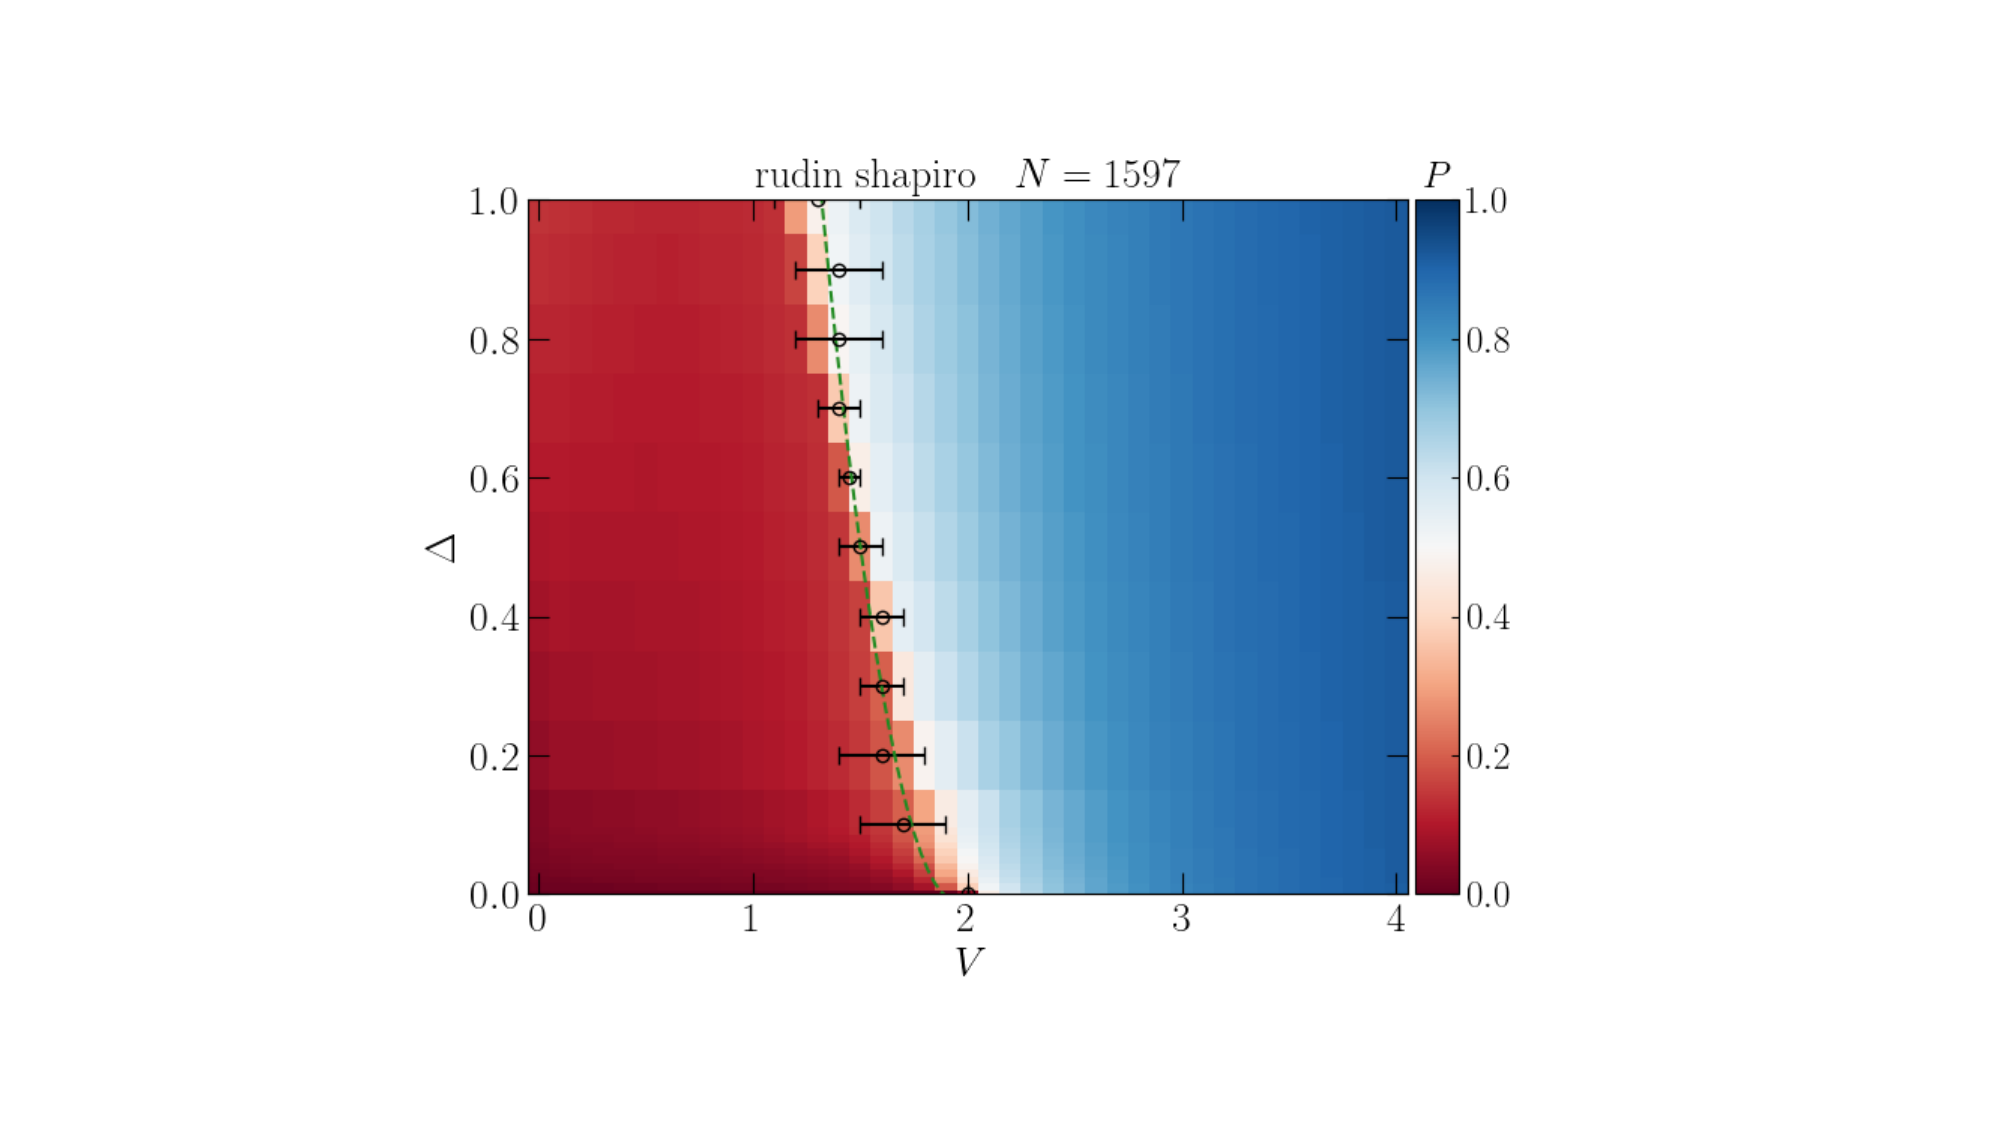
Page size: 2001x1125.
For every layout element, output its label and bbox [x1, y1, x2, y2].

picture [411, 144, 1526, 999]
